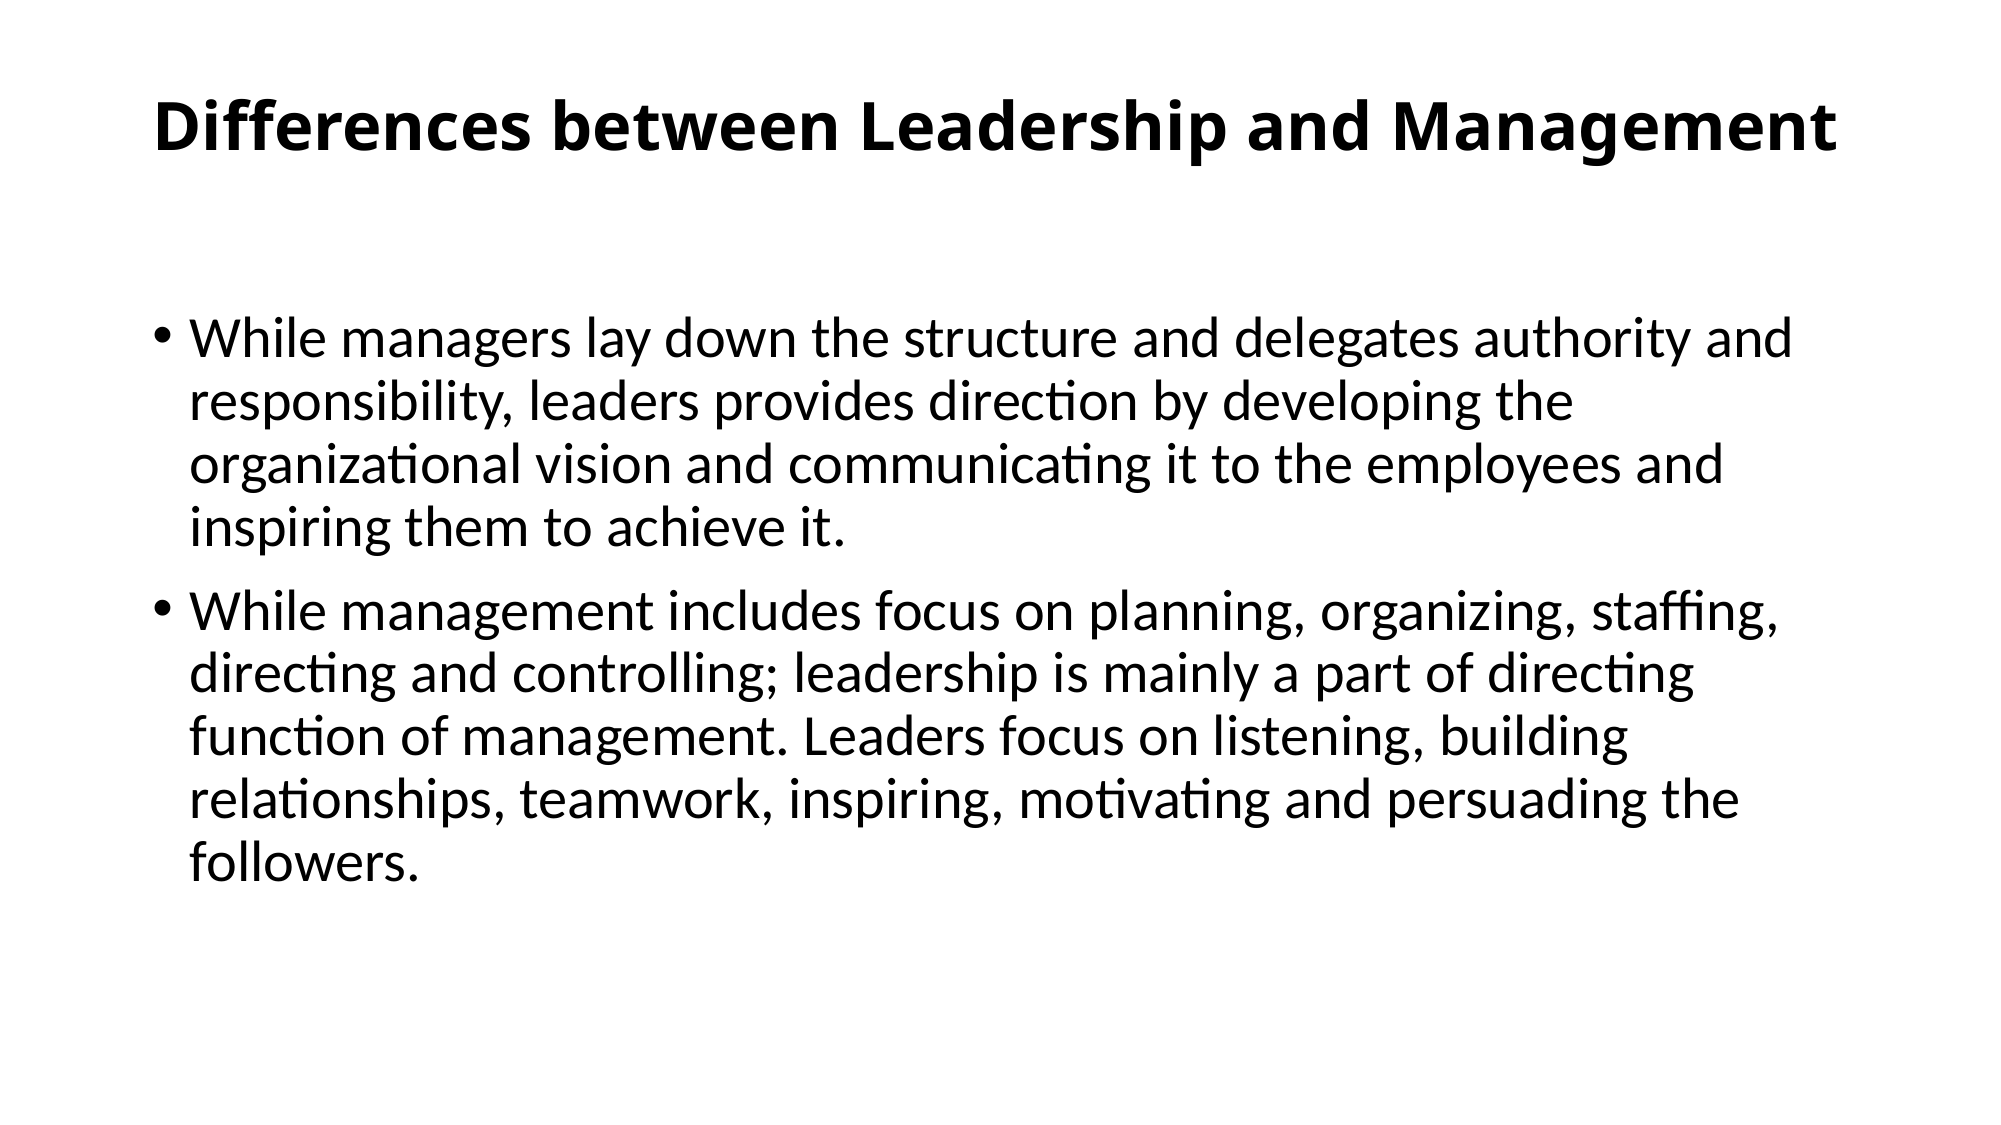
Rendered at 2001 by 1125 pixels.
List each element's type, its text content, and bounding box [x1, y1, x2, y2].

title Differences between Leadership and Management [137, 59, 1863, 278]
list While managers lay down the structure and delegates authority and responsibility, leaders provides direction by developing the organizational vision and communicating it to the employees and inspiring them to achieve it. While management includes focus on planning, organizing, staffing, directing and controlling; leadership is mainly a part of directing function of management. Leaders focus on listening, building relationships, teamwork, inspiring, motivating and persuading the followers. [137, 299, 1863, 1014]
